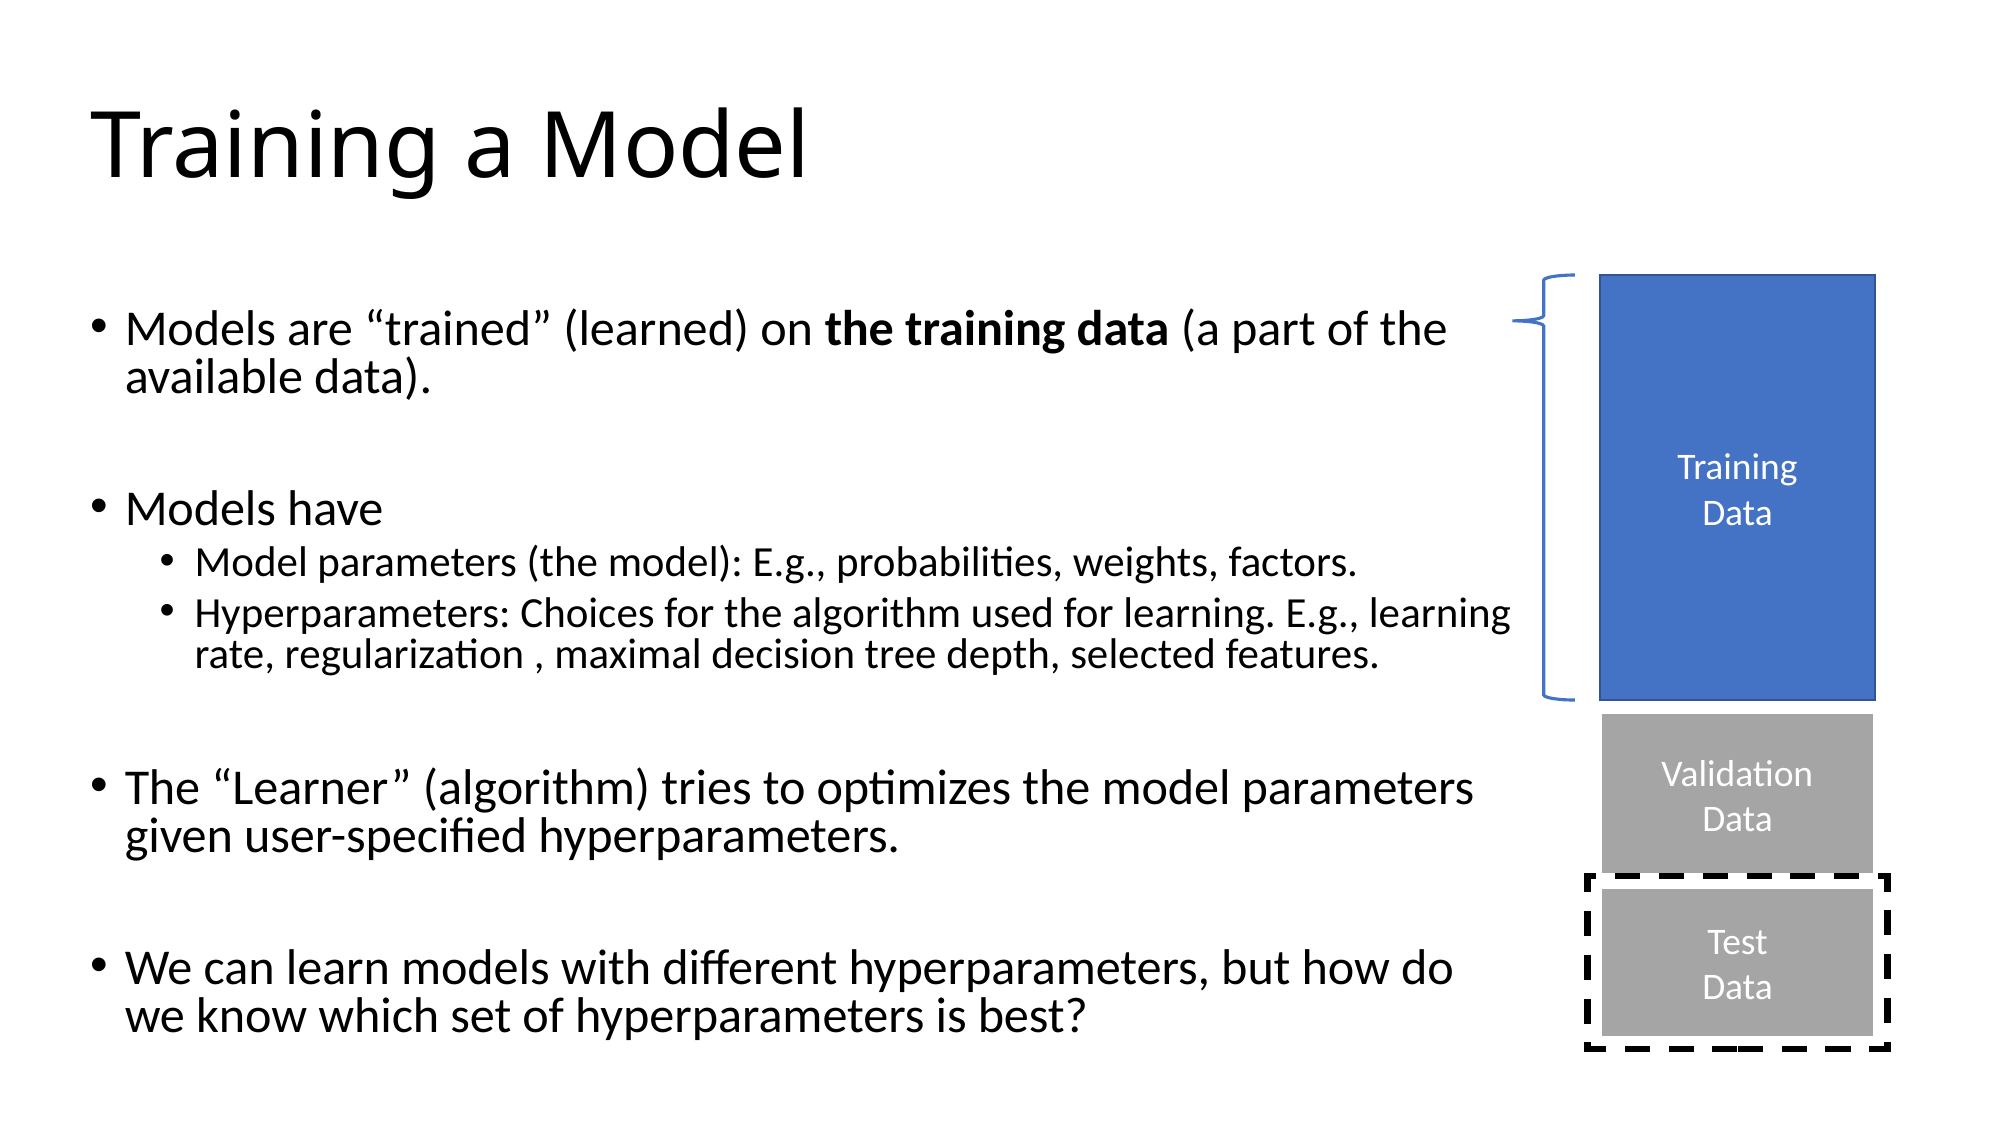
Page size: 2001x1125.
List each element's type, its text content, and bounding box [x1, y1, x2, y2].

title Training a Model [75, 39, 1800, 257]
text_box Validation Data [1598, 711, 1877, 875]
text_box Training Data [1599, 274, 1876, 701]
text_box [1586, 875, 1888, 1050]
text_box [1512, 273, 1575, 702]
